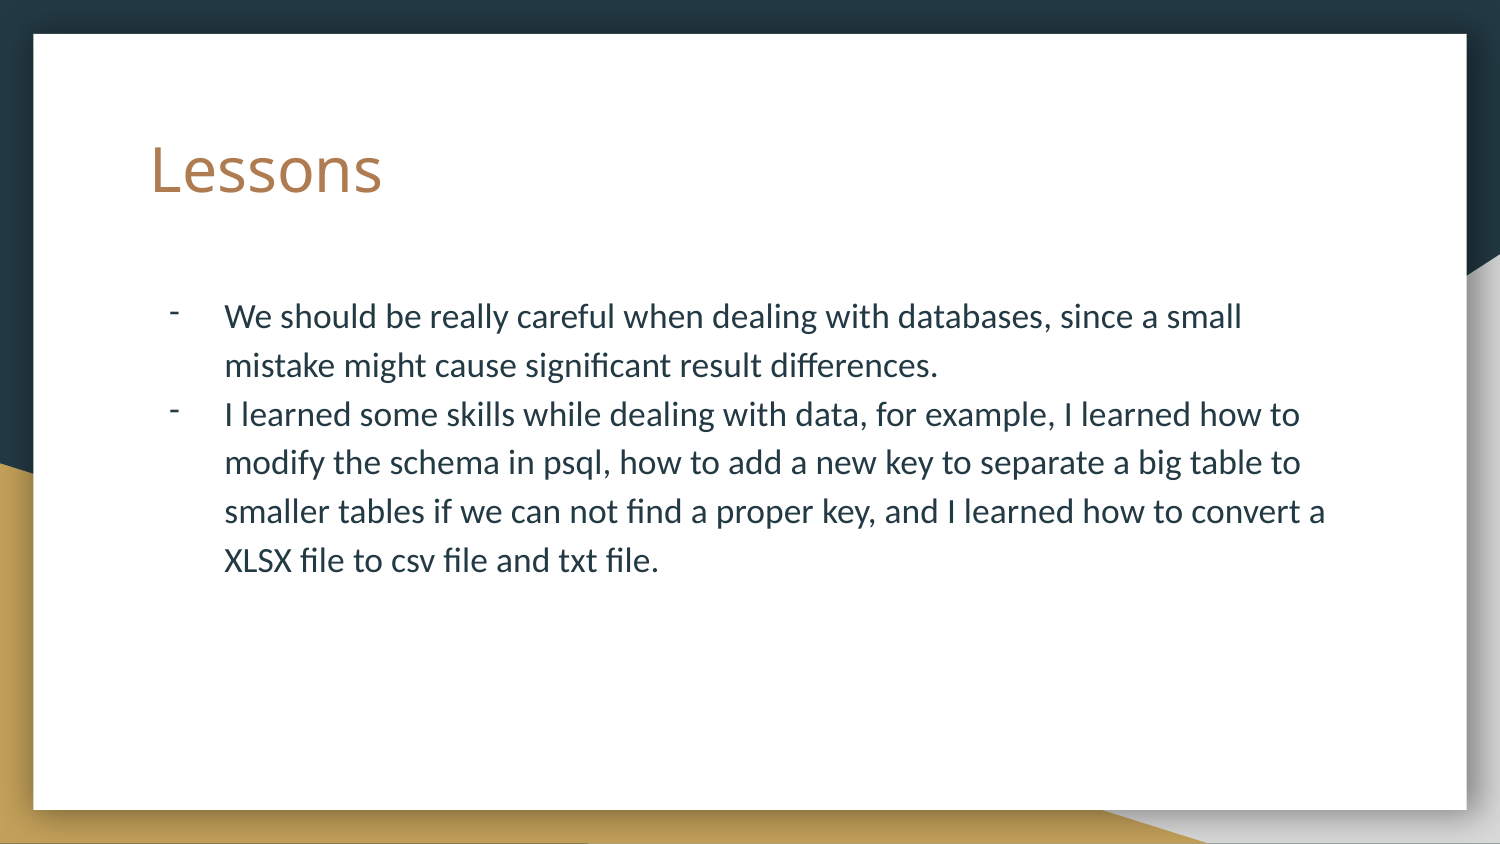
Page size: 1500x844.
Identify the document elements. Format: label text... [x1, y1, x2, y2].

list We should be really careful when dealing with databases, since a small mistake might cause significant result differences. I learned some skills while dealing with data, for example, I learned how to modify the schema in psql, how to add a new key to separate a big table to smaller tables if we can not find a proper key, and I learned how to convert a XLSX file to csv file and txt file. [134, 271, 1366, 674]
title Lessons [134, 114, 1366, 271]
